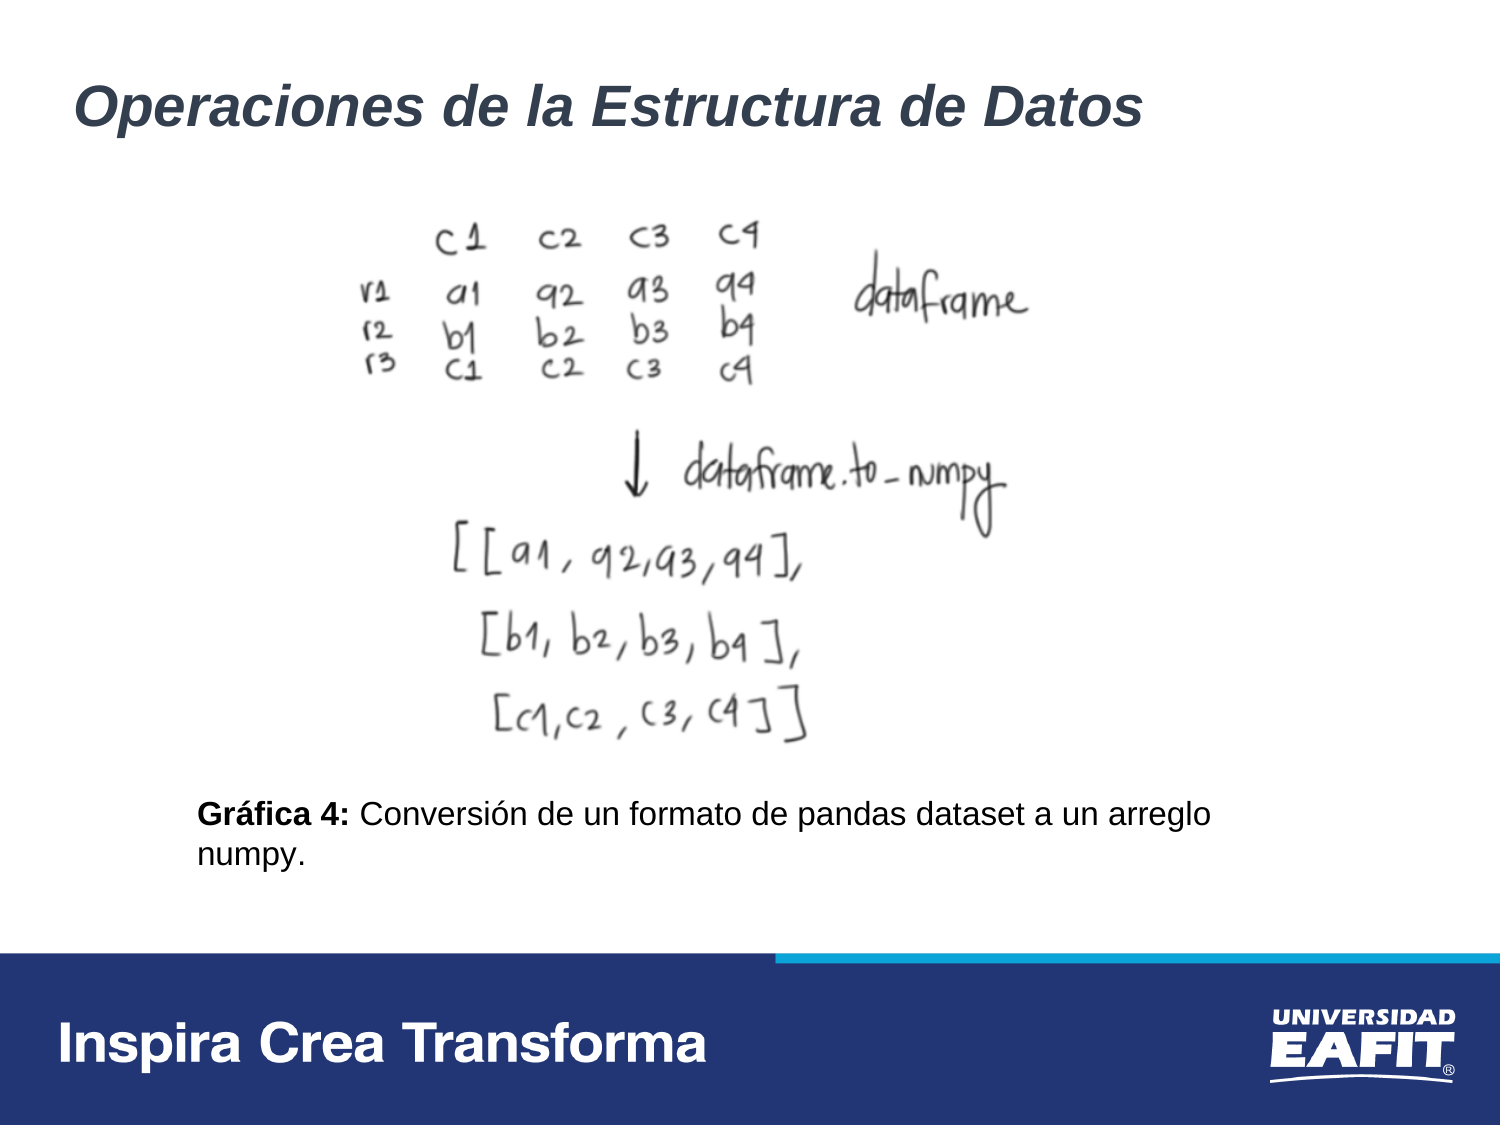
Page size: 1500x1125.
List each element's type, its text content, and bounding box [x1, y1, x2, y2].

text_box Gráfica 4: Conversión de un formato de pandas dataset a un arreglo numpy. [182, 784, 1276, 880]
picture [0, 0, 1500, 1125]
text_box Operaciones de la Estructura de Datos [58, 57, 1353, 158]
